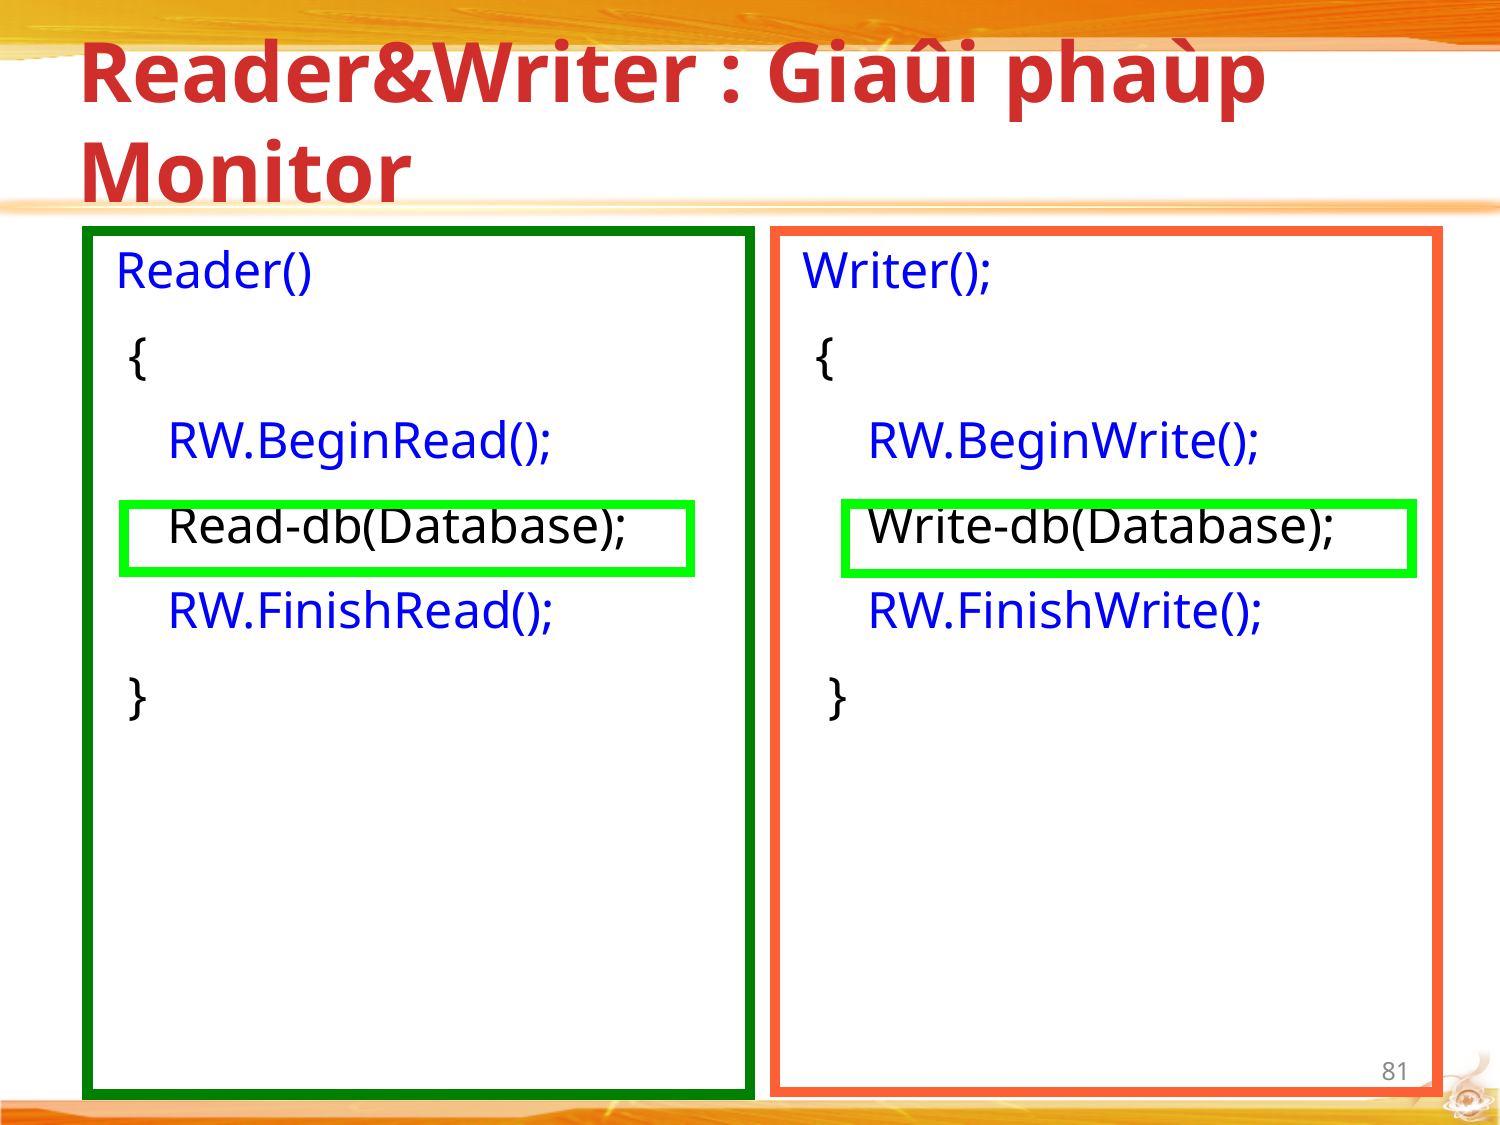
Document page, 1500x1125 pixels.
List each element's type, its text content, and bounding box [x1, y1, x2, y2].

title Reader&Writer : Giaûi phaùp Monitor [62, 24, 1475, 213]
text_box [124, 504, 691, 573]
picture [0, 1087, 1399, 1125]
picture [0, 0, 1500, 63]
text_box 81 [1337, 1042, 1425, 1103]
text_box Writer(); { RW.BeginWrite(); Write-db(Database); RW.FinishWrite(); } [774, 230, 1438, 1092]
list Reader() { RW.BeginRead(); Read-db(Database); RW.FinishRead(); } [87, 230, 750, 1095]
text_box [845, 503, 1412, 574]
